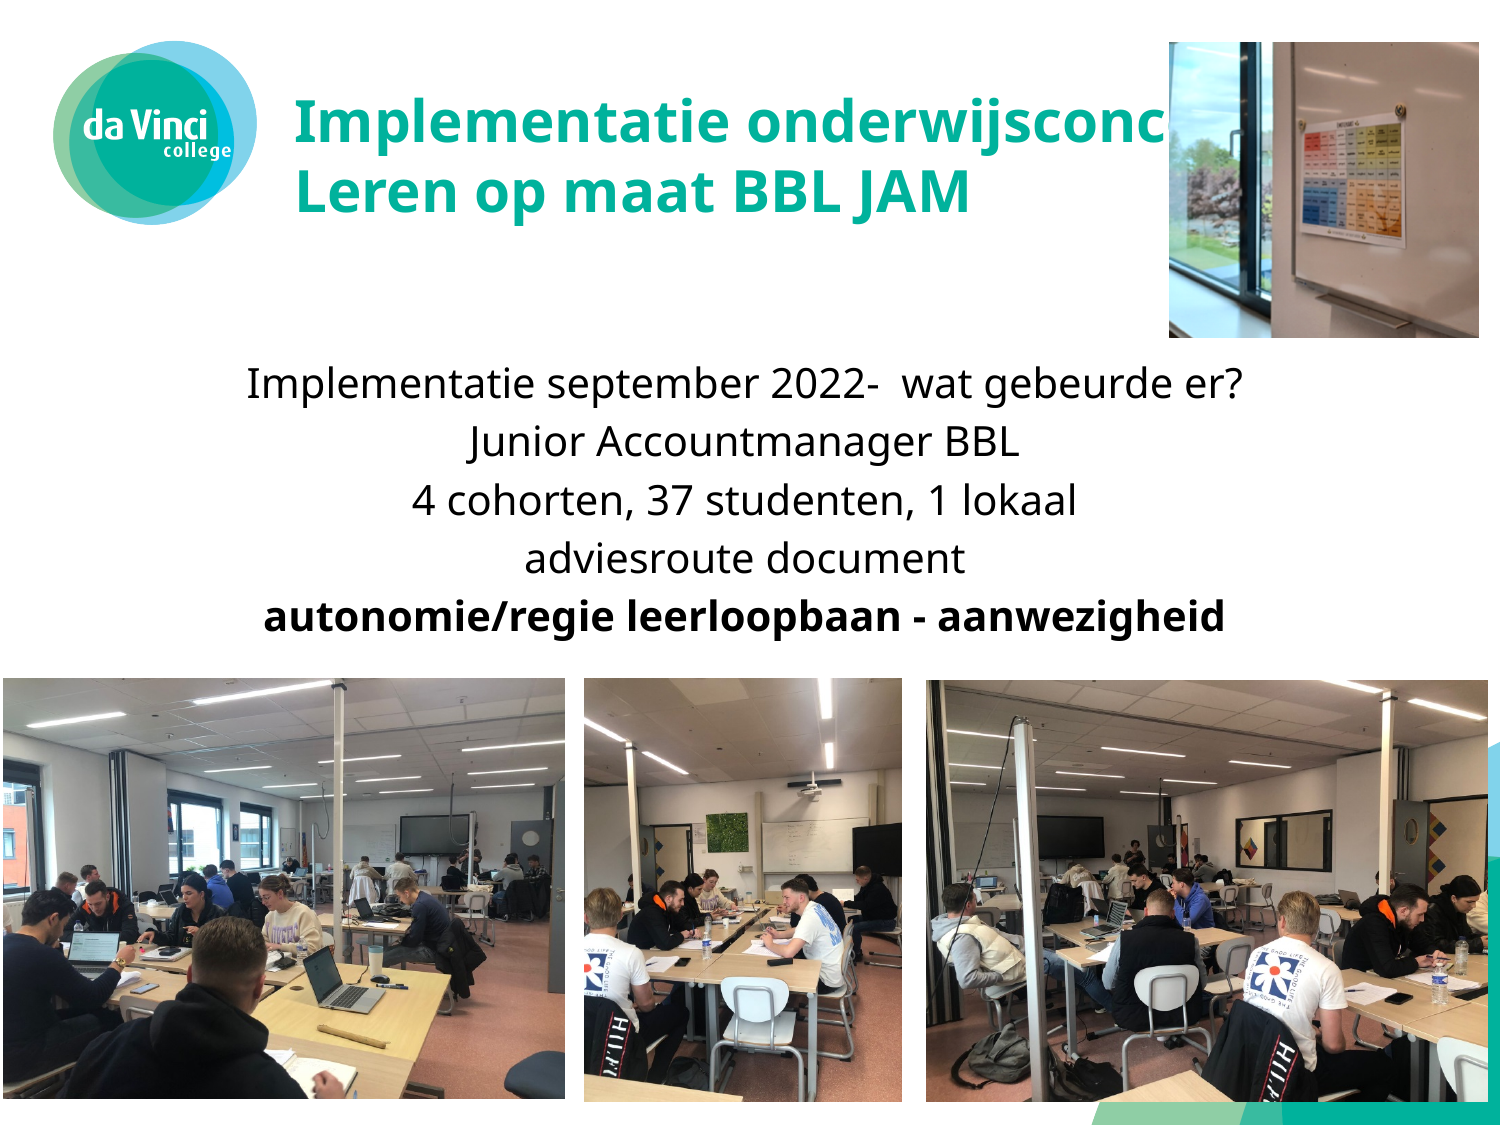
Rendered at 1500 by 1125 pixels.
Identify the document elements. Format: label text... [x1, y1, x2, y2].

picture [0, 0, 1500, 1125]
title Implementatie onderwijsconcept Leren op maat BBL JAM [279, 90, 1164, 232]
list Implementatie september 2022- wat gebeurde er? Junior Accountmanager BBL 4 cohorten, 37 studenten, 1 lokaal adviesroute document autonomie/regie leerloopbaan - aanwezigheid [112, 290, 1378, 1041]
